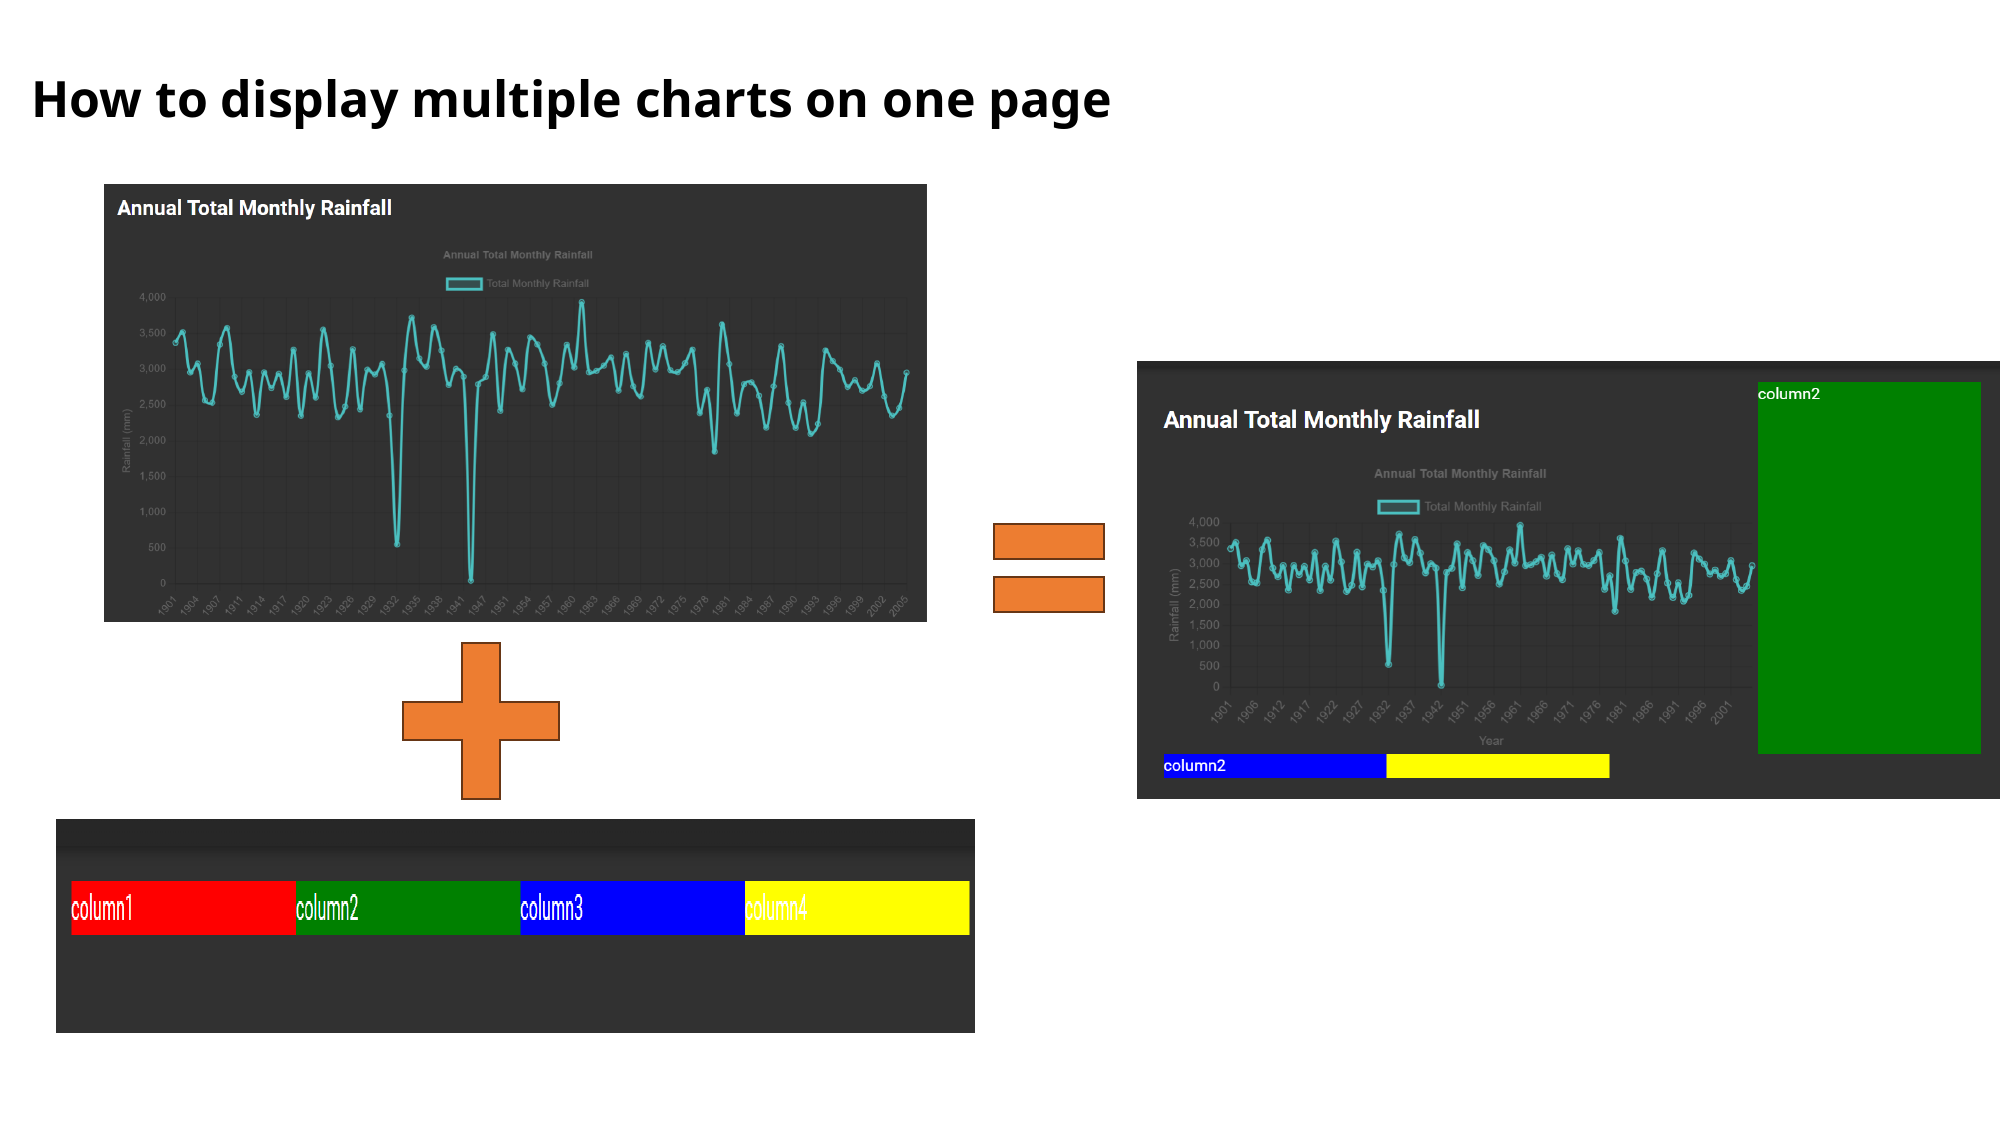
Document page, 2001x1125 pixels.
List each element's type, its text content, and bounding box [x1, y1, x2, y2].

text_box [402, 642, 560, 800]
text_box How to display multiple charts on one page [16, 60, 1128, 136]
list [1137, 361, 2000, 799]
text_box [993, 576, 1105, 613]
picture [56, 819, 975, 1033]
picture [104, 184, 927, 623]
text_box [993, 523, 1105, 560]
